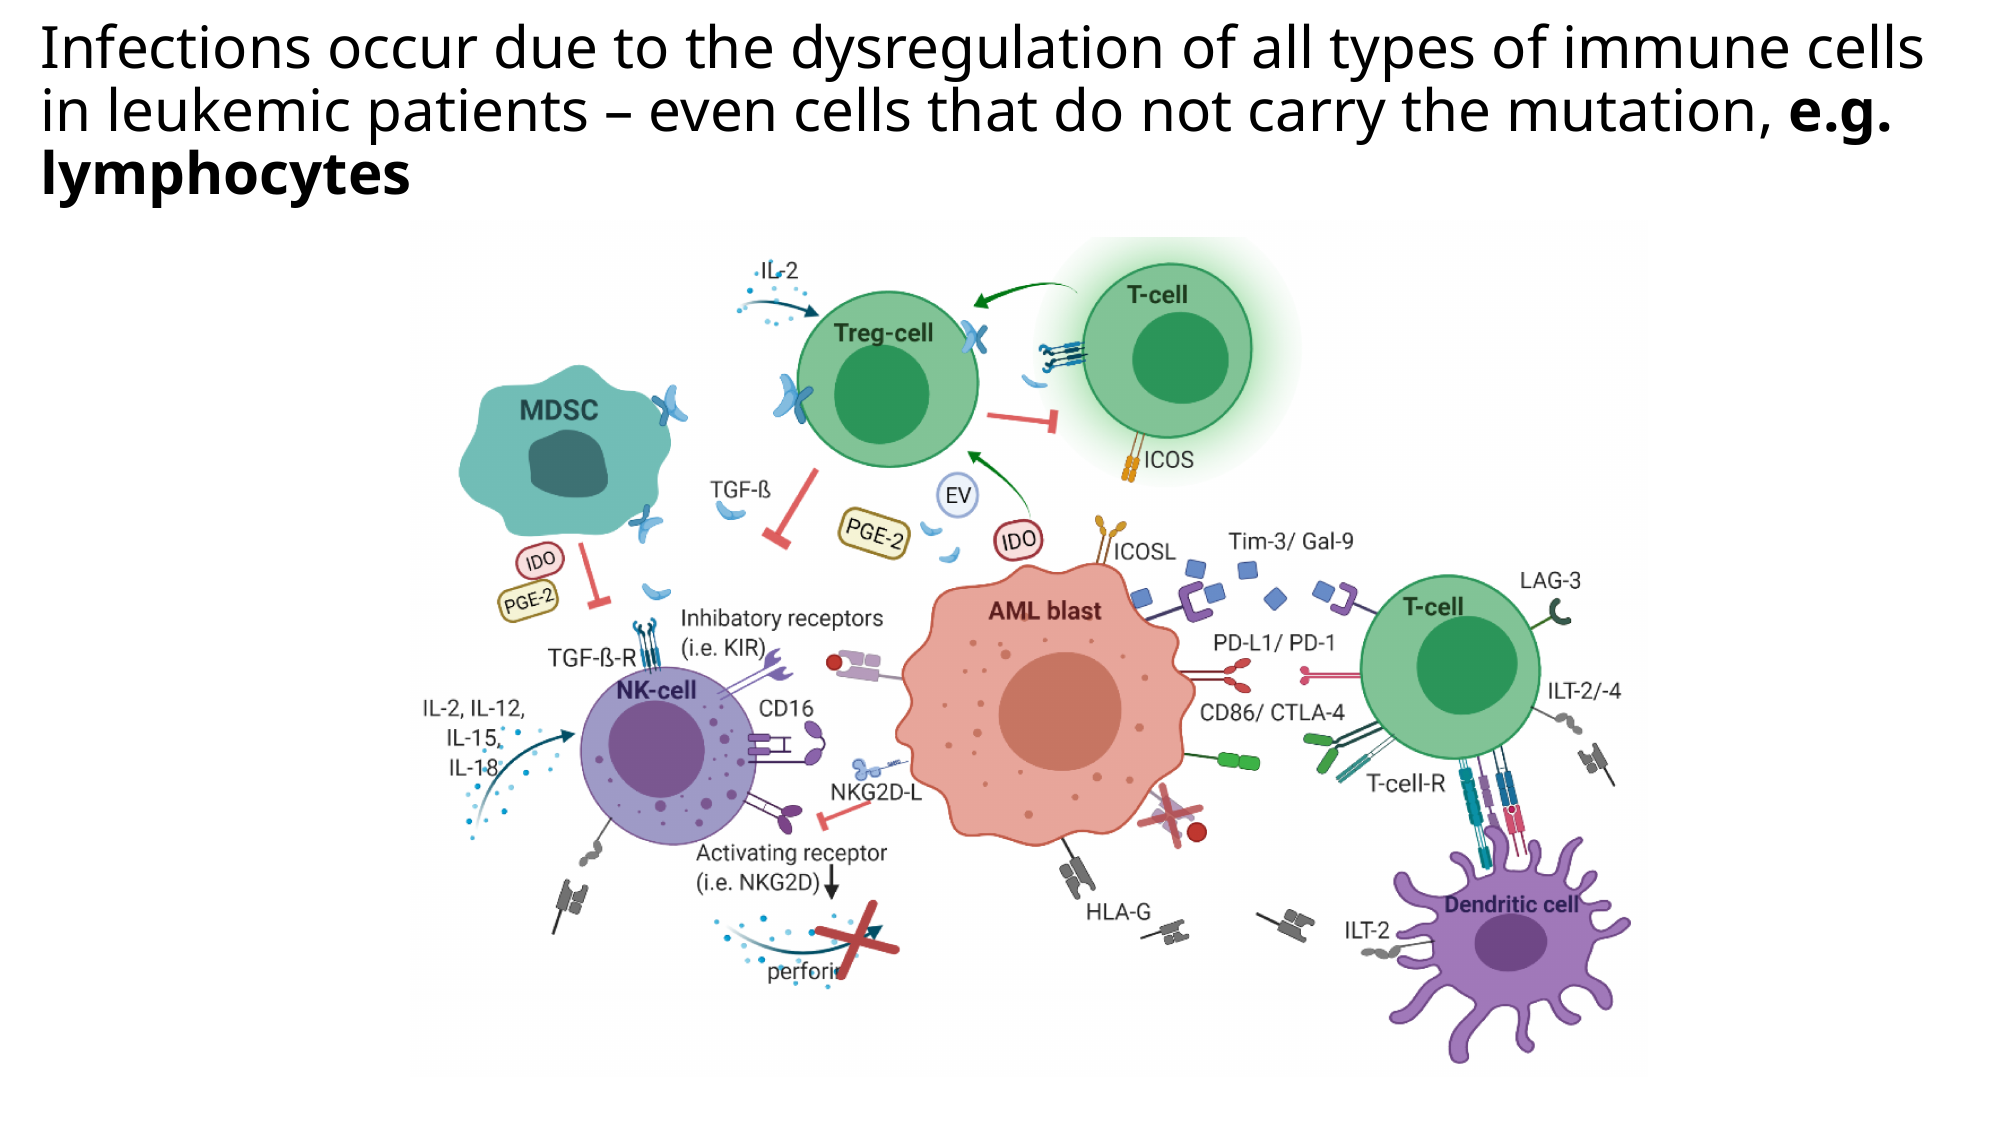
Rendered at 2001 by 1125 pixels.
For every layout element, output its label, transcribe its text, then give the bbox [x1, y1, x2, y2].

picture [410, 220, 1648, 1077]
title Infections occur due to the dysregulation of all types of immune cells in leukemic patients – even cells that do not carry the mutation, e.g. lymphocytes [25, 3, 1943, 221]
